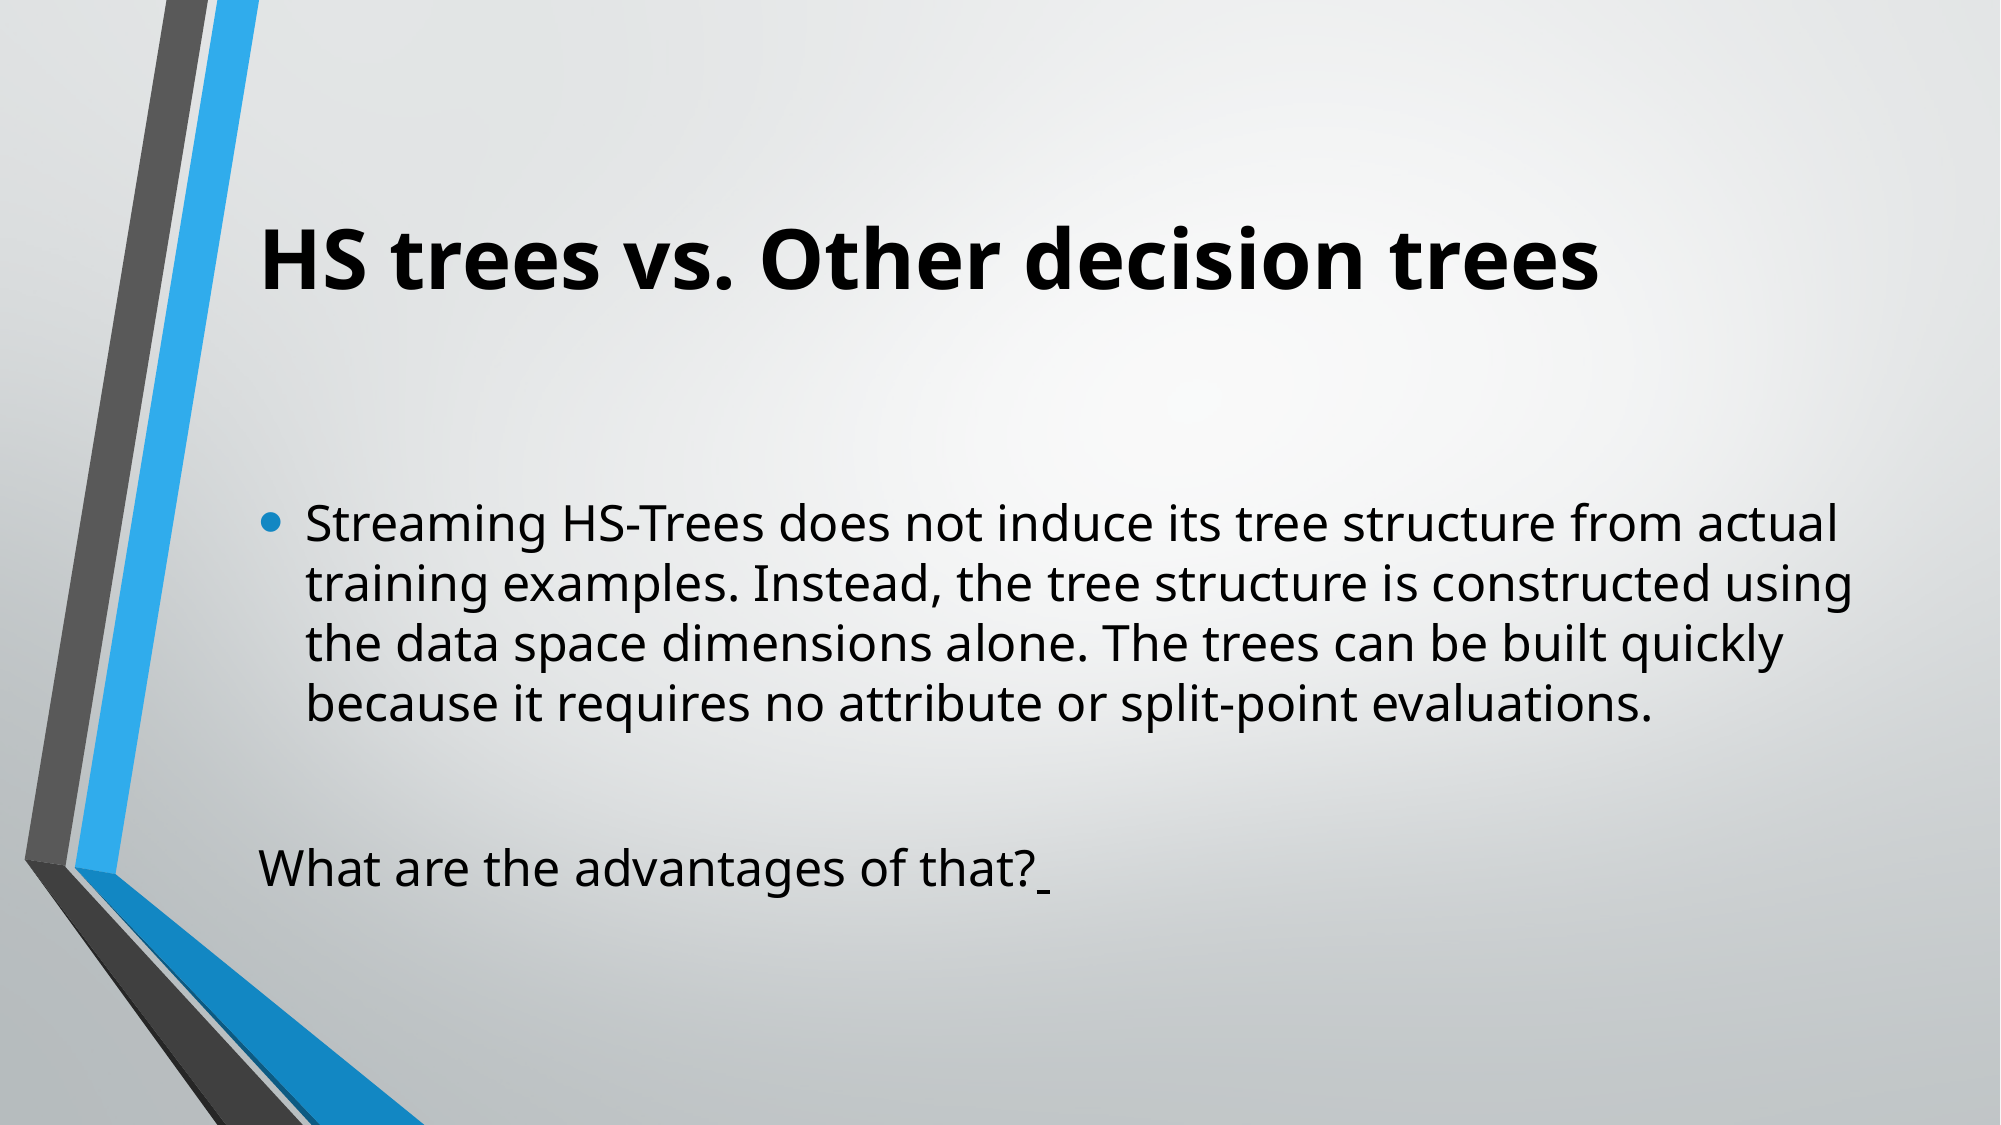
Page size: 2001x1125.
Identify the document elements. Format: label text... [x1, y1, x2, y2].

list Streaming HS-Trees does not induce its tree structure from actual training examples. Instead, the tree structure is constructed using the data space dimensions alone. The trees can be built quickly because it requires no attribute or split-point evaluations. What are the advantages of that? [243, 437, 1887, 950]
title HS trees vs. Other decision trees [243, 112, 1887, 400]
